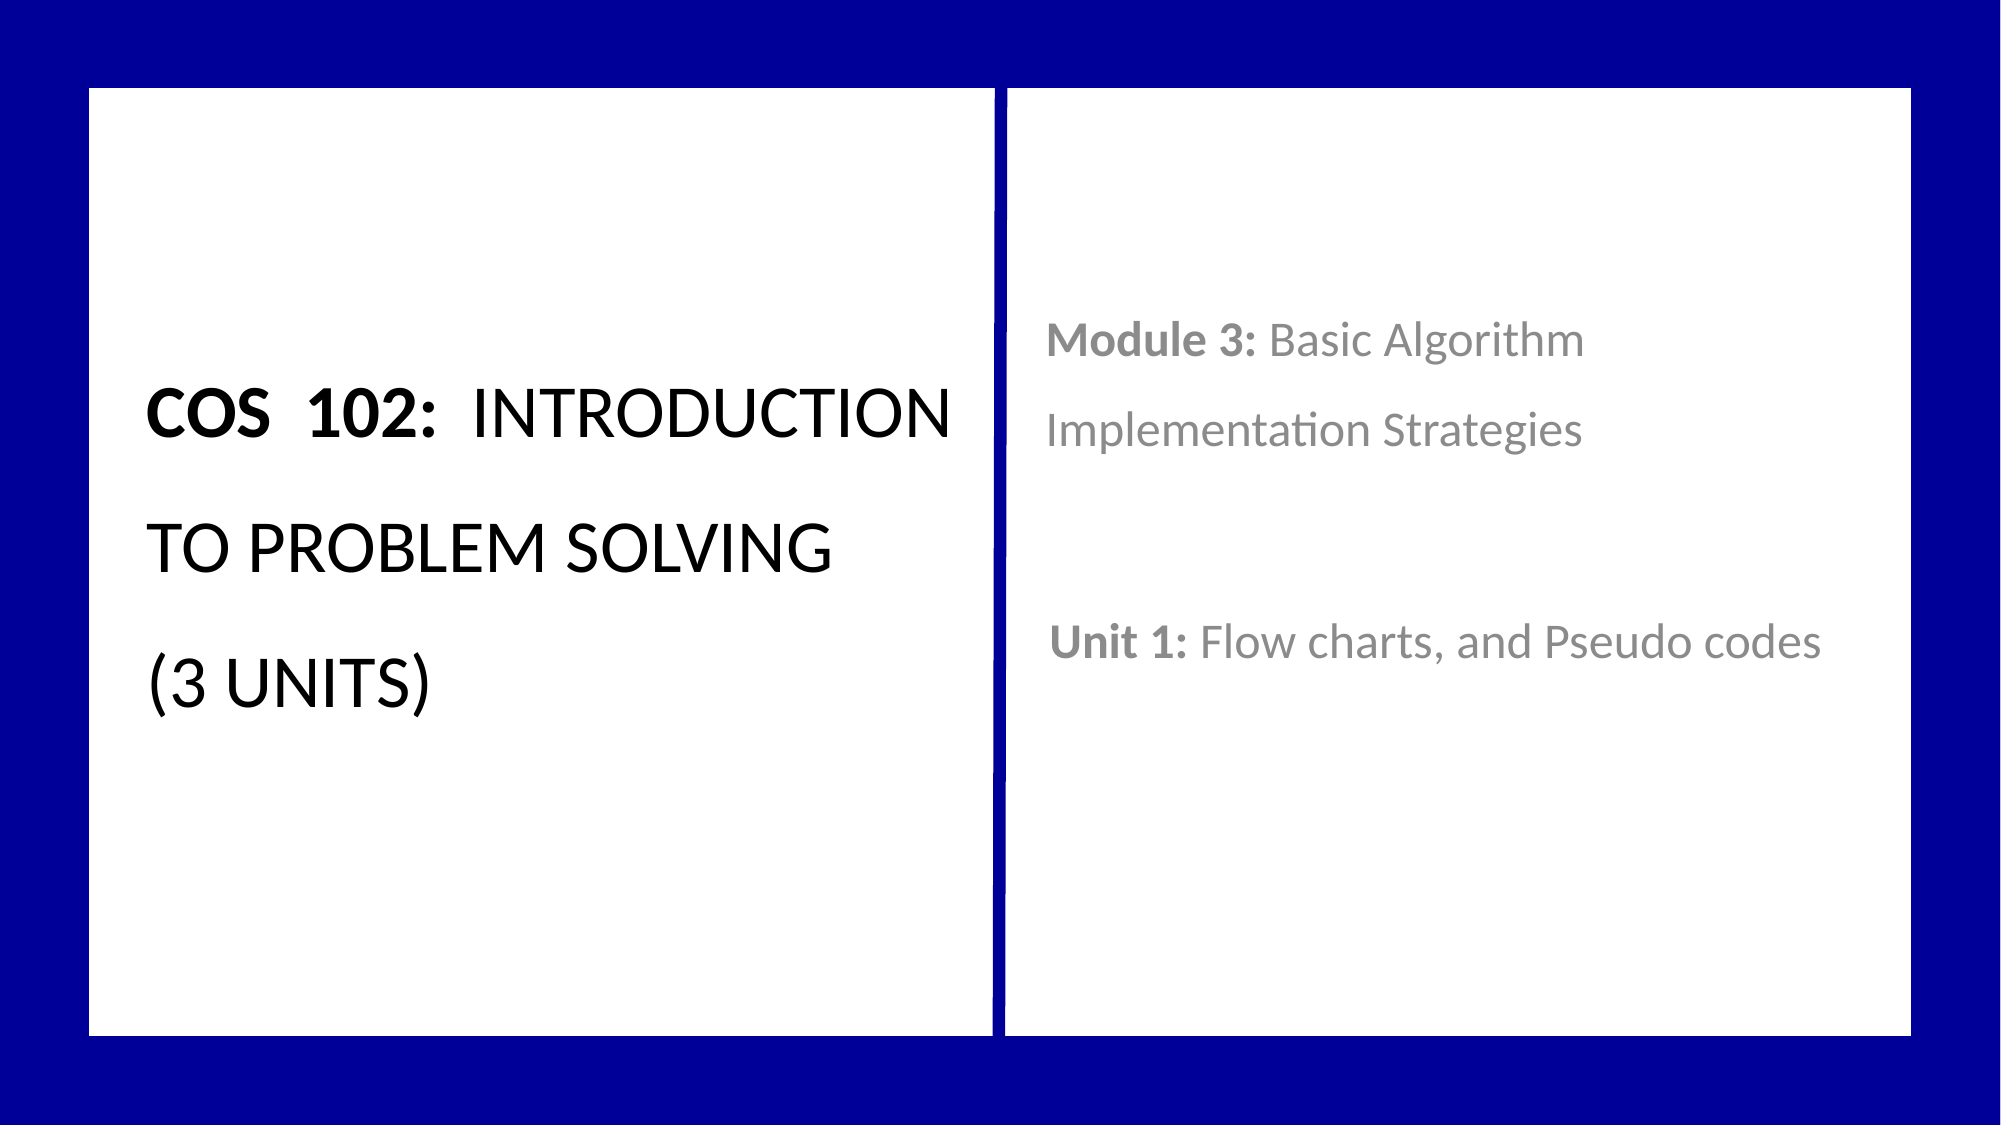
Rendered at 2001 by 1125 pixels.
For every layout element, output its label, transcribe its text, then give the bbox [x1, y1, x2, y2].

list Module 3: Basic Algorithm Implementation Strategies [1030, 329, 1893, 478]
text_box COS 102: INTRODUCTION TO PROBLEM SOLVING (3 UNITS) [132, 310, 969, 731]
list Unit 1: Flow charts, and Pseudo codes [1034, 549, 1901, 698]
